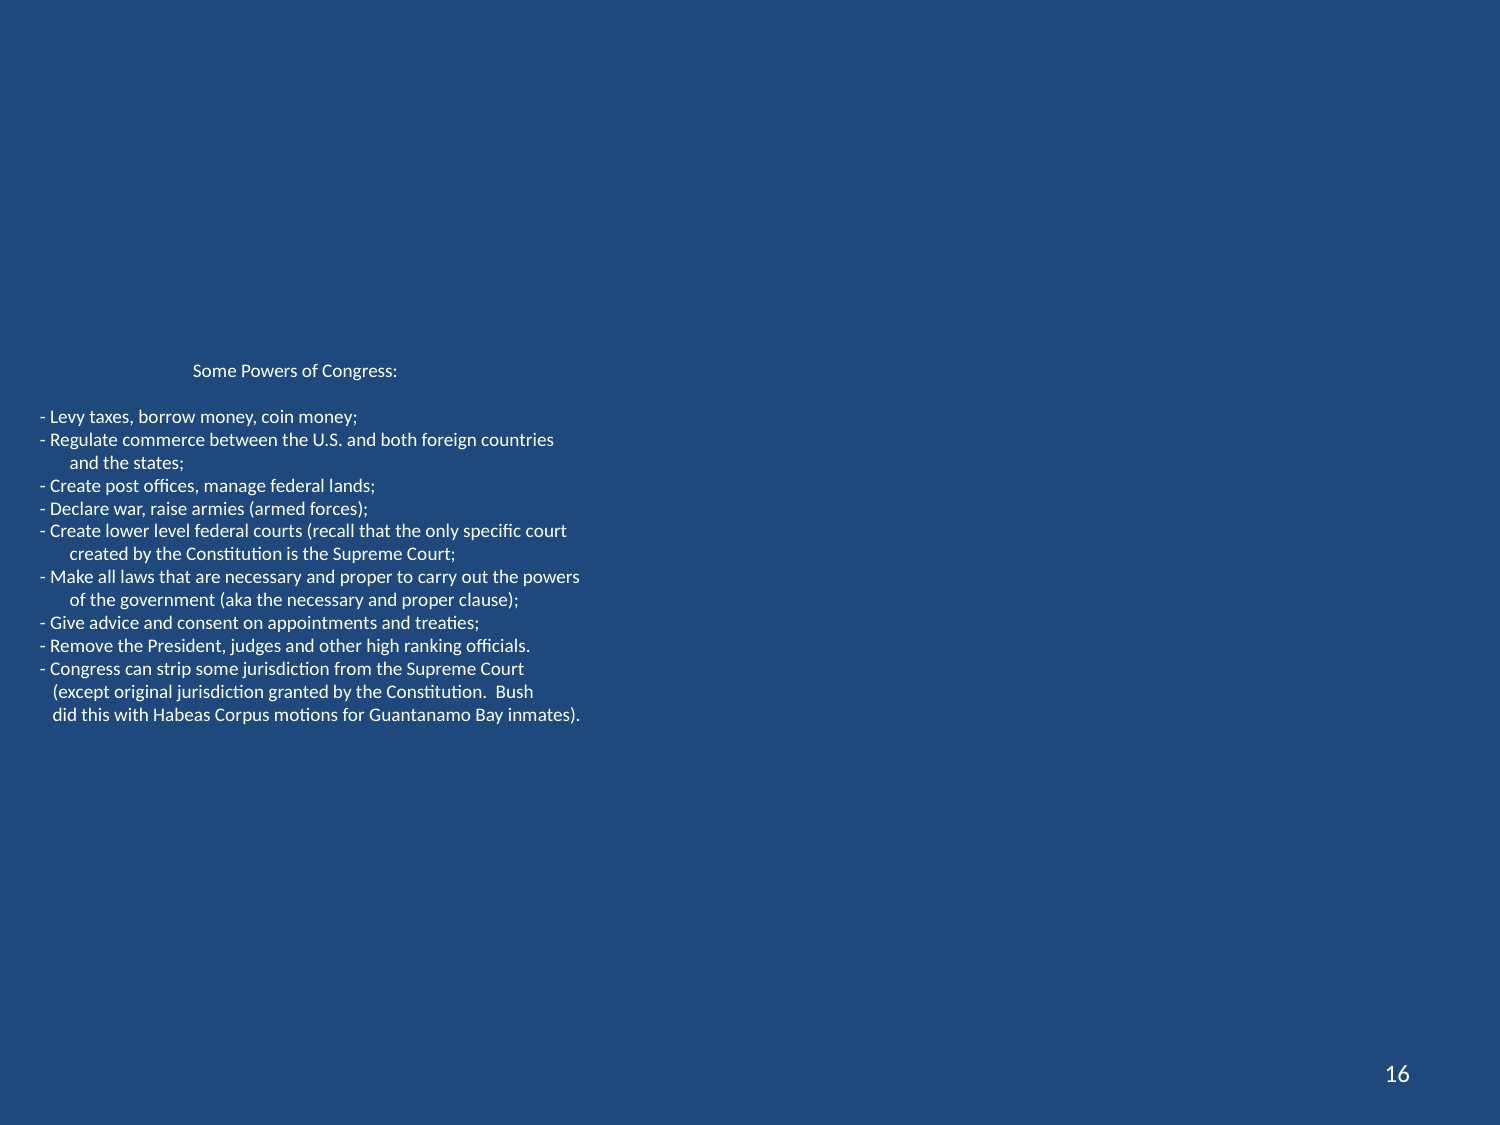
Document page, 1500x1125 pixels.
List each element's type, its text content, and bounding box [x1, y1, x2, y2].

title Some Powers of Congress: - Levy taxes, borrow money, coin money; - Regulate commerce between the U.S. and both foreign countries and the states; - Create post offices, manage federal lands; - Declare war, raise armies (armed forces); - Create lower level federal courts (recall that the only specific court created by the Constitution is the Supreme Court; - Make all laws that are necessary and proper to carry out the powers of the government (aka the necessary and proper clause); - Give advice and consent on appointments and treaties; - Remove the President, judges and other high ranking officials. - Congress can strip some jurisdiction from the Supreme Court (except original jurisdiction granted by the Constitution. Bush did this with Habeas Corpus motions for Guantanamo Bay inmates). [24, 24, 1463, 1088]
slide_number 16 [1074, 1042, 1425, 1103]
